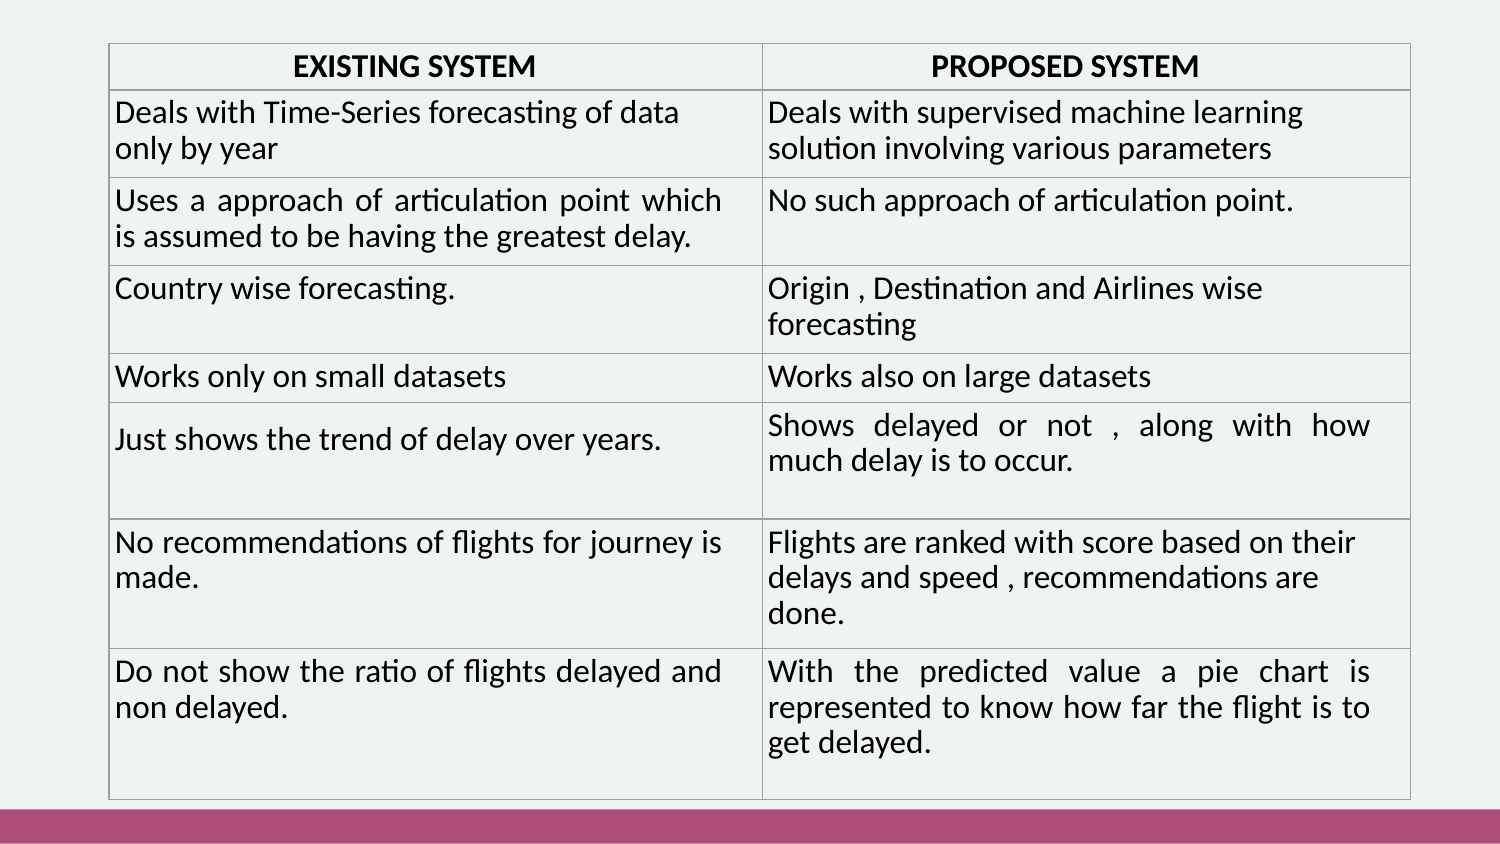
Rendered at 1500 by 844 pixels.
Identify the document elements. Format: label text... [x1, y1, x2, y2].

table_header PROPOSED SYSTEM [763, 44, 1410, 89]
table_cell Flights are ranked with score based on their delays and speed , recommendations are done. [763, 520, 1410, 648]
table_cell Just shows the trend of delay over years. [110, 403, 762, 518]
table_cell No recommendations of flights for journey is made. [110, 520, 762, 648]
table_cell Origin , Destination and Airlines wise forecasting [763, 266, 1410, 353]
table_header EXISTING SYSTEM [110, 44, 762, 89]
table_cell Works also on large datasets [763, 354, 1410, 402]
table_cell Works only on small datasets [110, 354, 762, 402]
table_cell Deals with Time-Series forecasting of data only by year [110, 91, 762, 177]
table_cell Deals with supervised machine learning solution involving various parameters [763, 91, 1410, 177]
table_cell With the predicted value a pie chart is represented to know how far the flight is to get delayed. [763, 649, 1410, 799]
table_cell Do not show the ratio of flights delayed and non delayed. [110, 649, 762, 799]
table_cell Country wise forecasting. [110, 266, 762, 353]
table_cell Shows delayed or not , along with how much delay is to occur. [763, 403, 1410, 518]
table_cell No such approach of articulation point. [763, 178, 1410, 265]
table_cell Uses a approach of articulation point which is assumed to be having the greatest delay. [110, 178, 762, 265]
